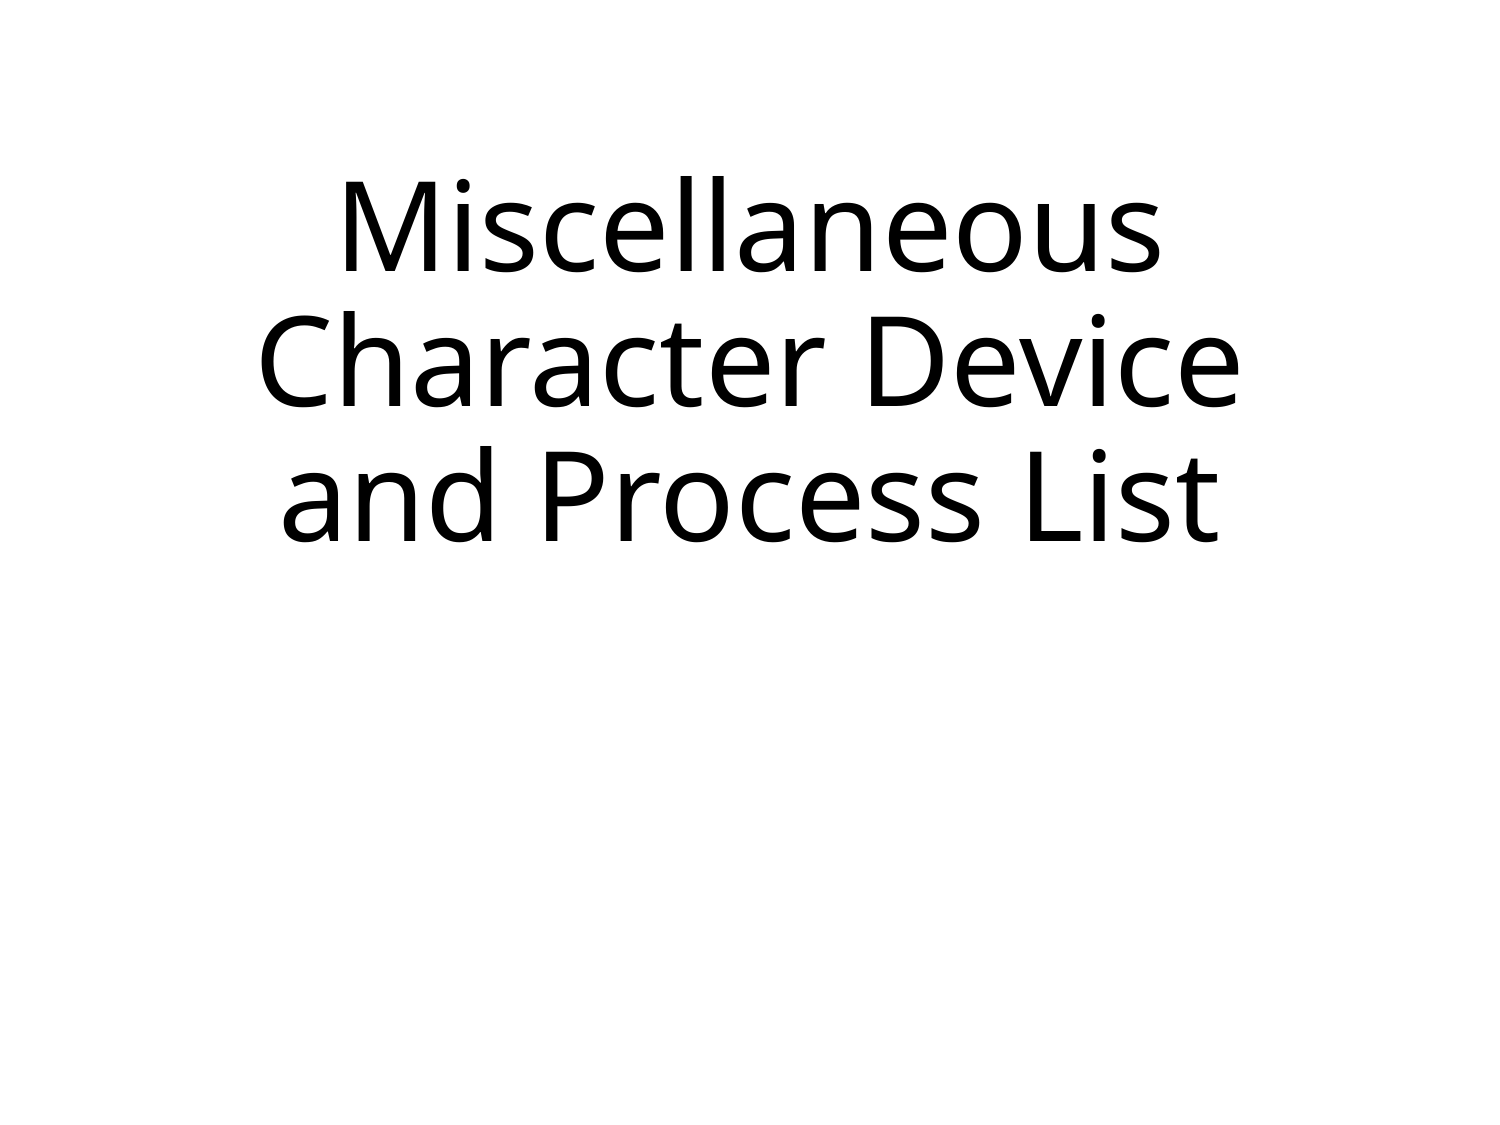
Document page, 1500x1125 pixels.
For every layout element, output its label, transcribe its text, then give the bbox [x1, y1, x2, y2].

title Miscellaneous Character Device and Process List [112, 184, 1388, 576]
